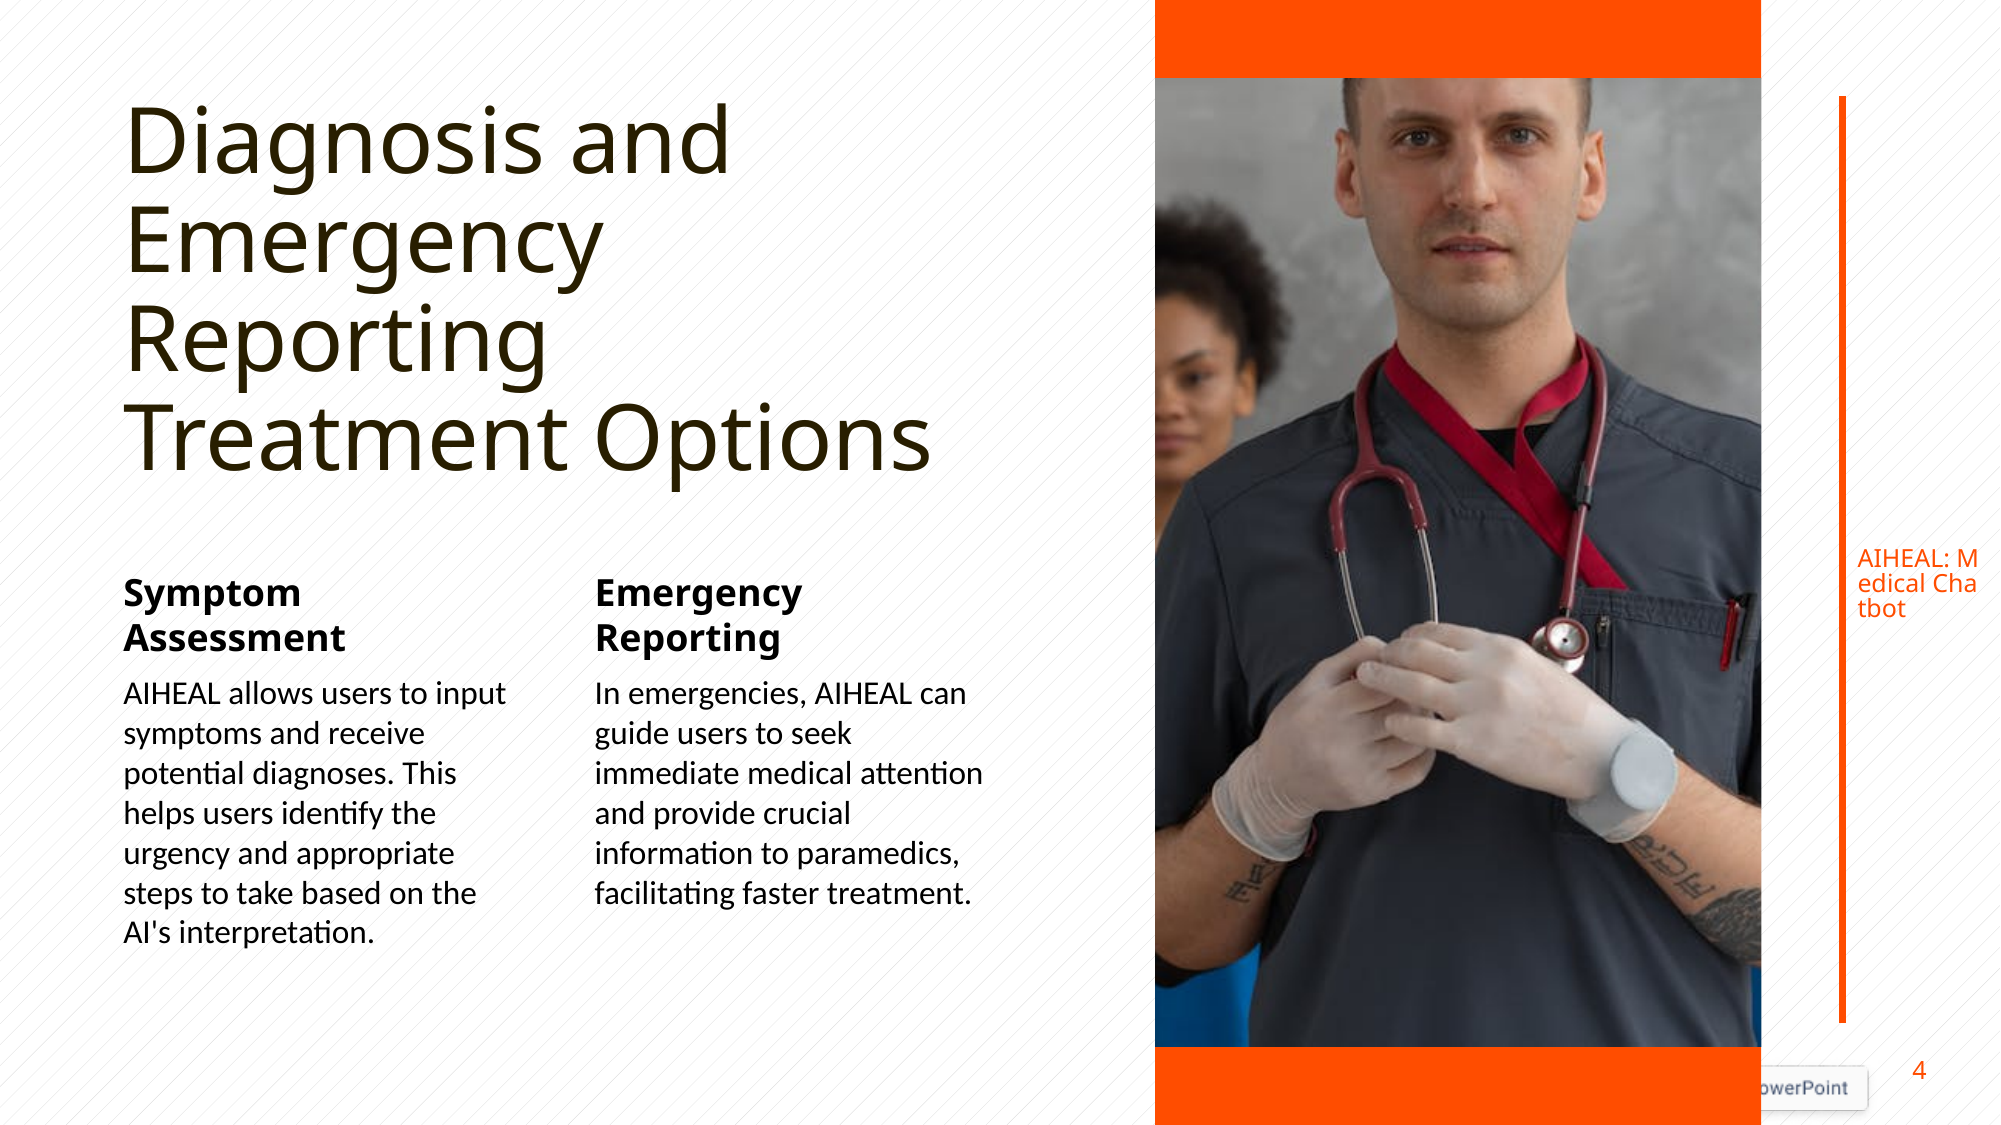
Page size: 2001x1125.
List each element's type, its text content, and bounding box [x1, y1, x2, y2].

list Emergency Reporting [579, 562, 1000, 660]
list AIHEAL allows users to input symptoms and receive potential diagnoses. This helps users identify the urgency and appropriate steps to take based on the AI's interpretation. [108, 671, 529, 1023]
title Diagnosis and Emergency Reporting Treatment Options [108, 95, 1000, 498]
list Symptom Assessment [108, 562, 529, 660]
slide_number 4 [1838, 1051, 2000, 1097]
picture [1154, 78, 1762, 1047]
list In emergencies, AIHEAL can guide users to seek immediate medical attention and provide crucial information to paramedics, facilitating faster treatment. [579, 671, 1000, 1023]
footer AIHEAL: Medical Chatbot [1842, 95, 2000, 1023]
picture [1762, 1052, 1884, 1125]
